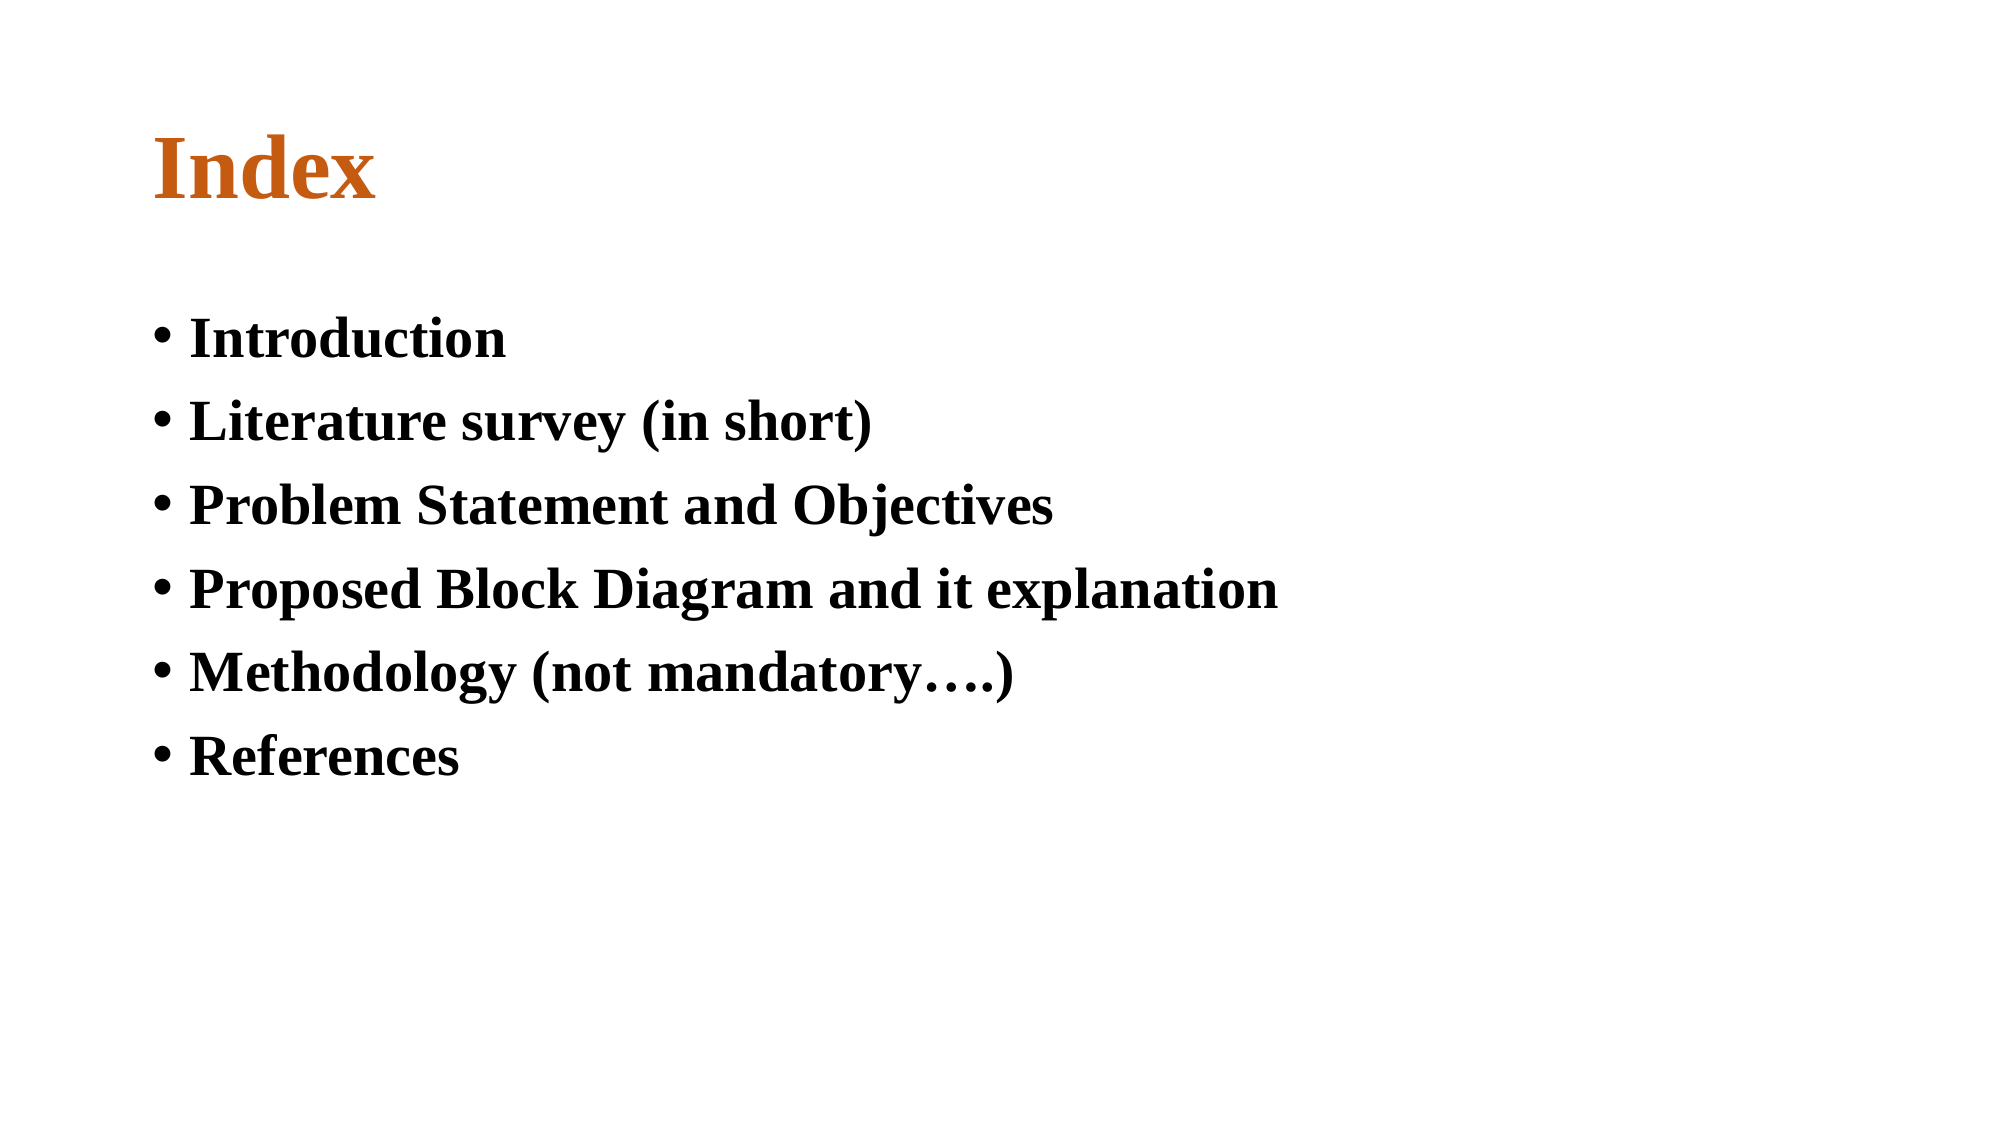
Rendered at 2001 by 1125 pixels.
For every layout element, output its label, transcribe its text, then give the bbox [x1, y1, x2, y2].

title Index [137, 59, 1863, 278]
list Introduction Literature survey (in short) Problem Statement and Objectives Proposed Block Diagram and it explanation Methodology (not mandatory….) References [137, 299, 1863, 1014]
